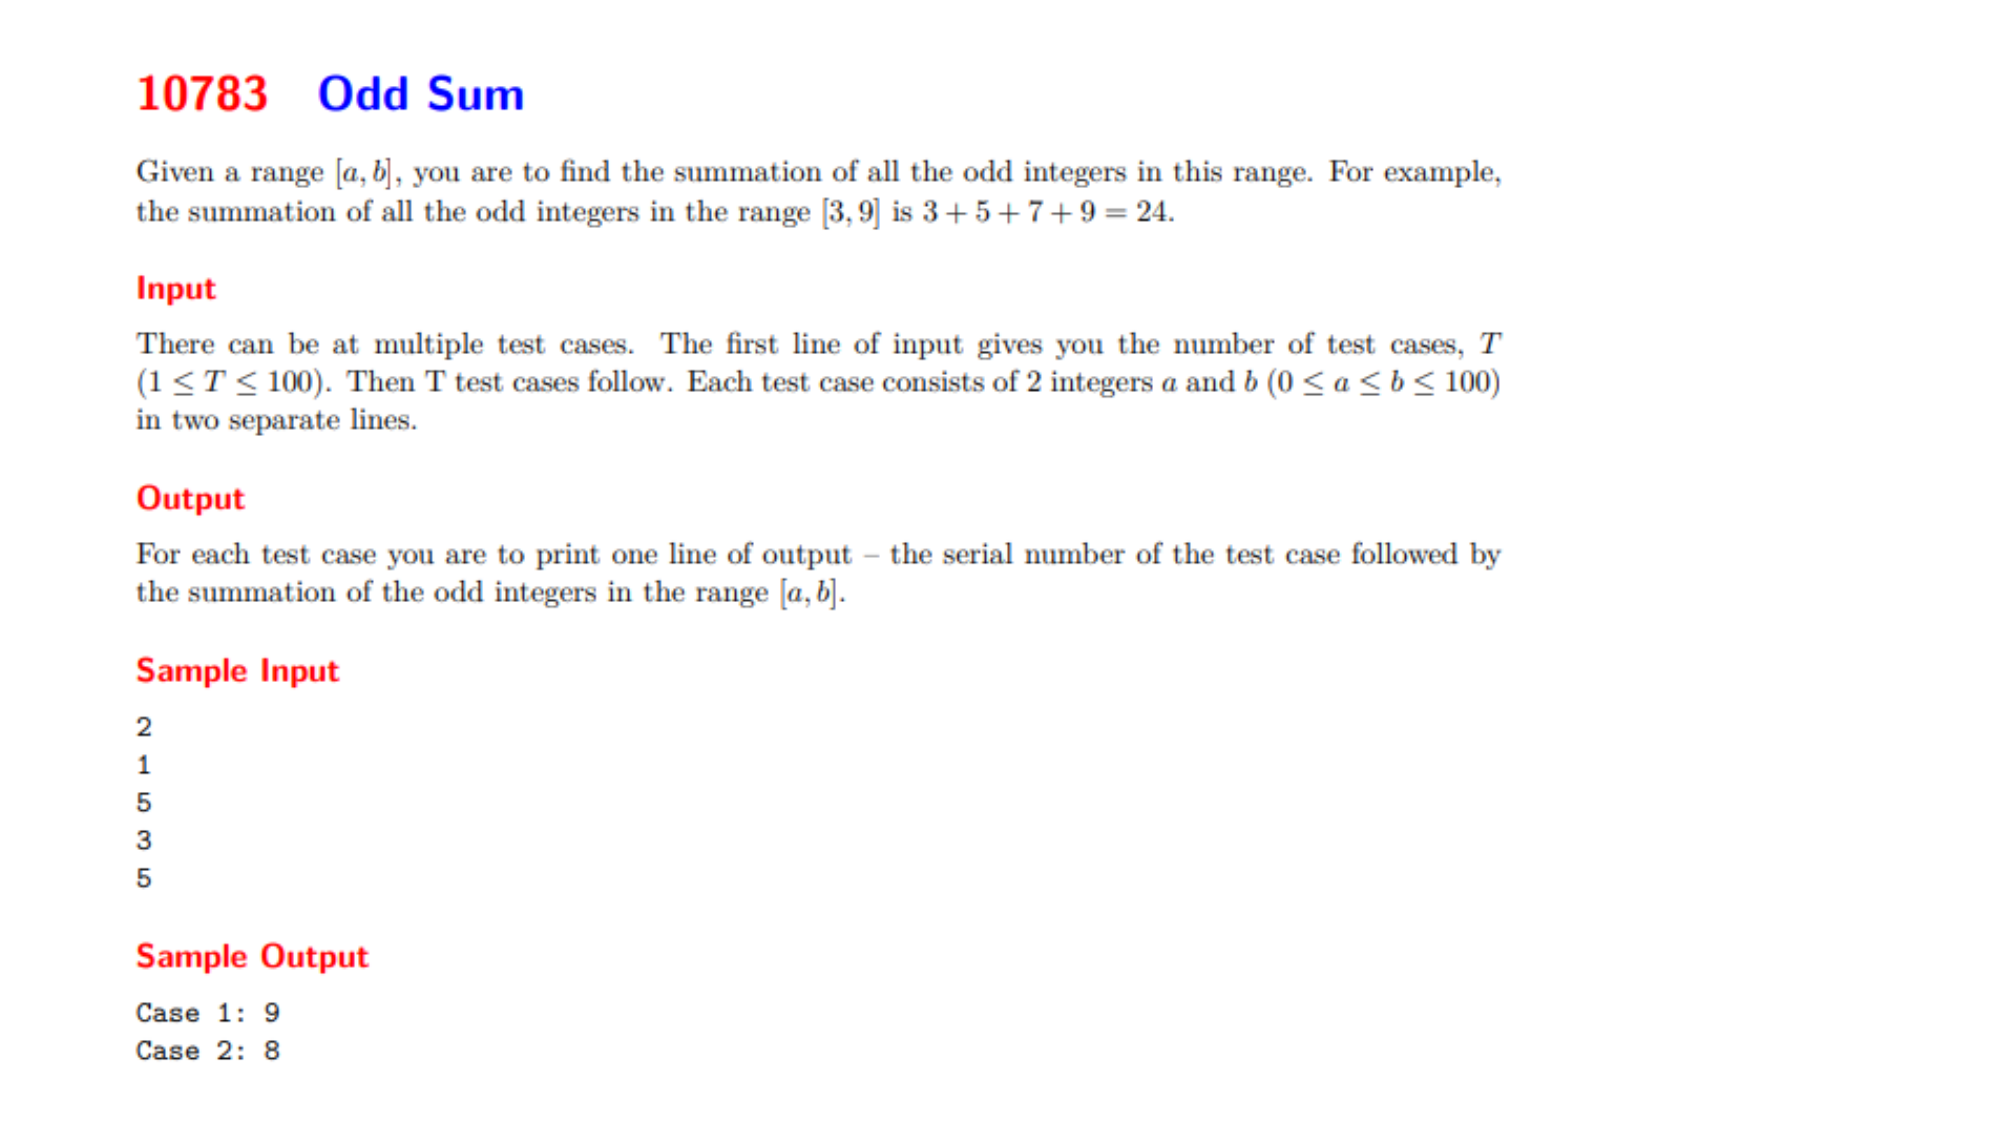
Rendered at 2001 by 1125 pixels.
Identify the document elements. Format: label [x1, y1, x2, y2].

picture [126, 64, 1531, 1079]
